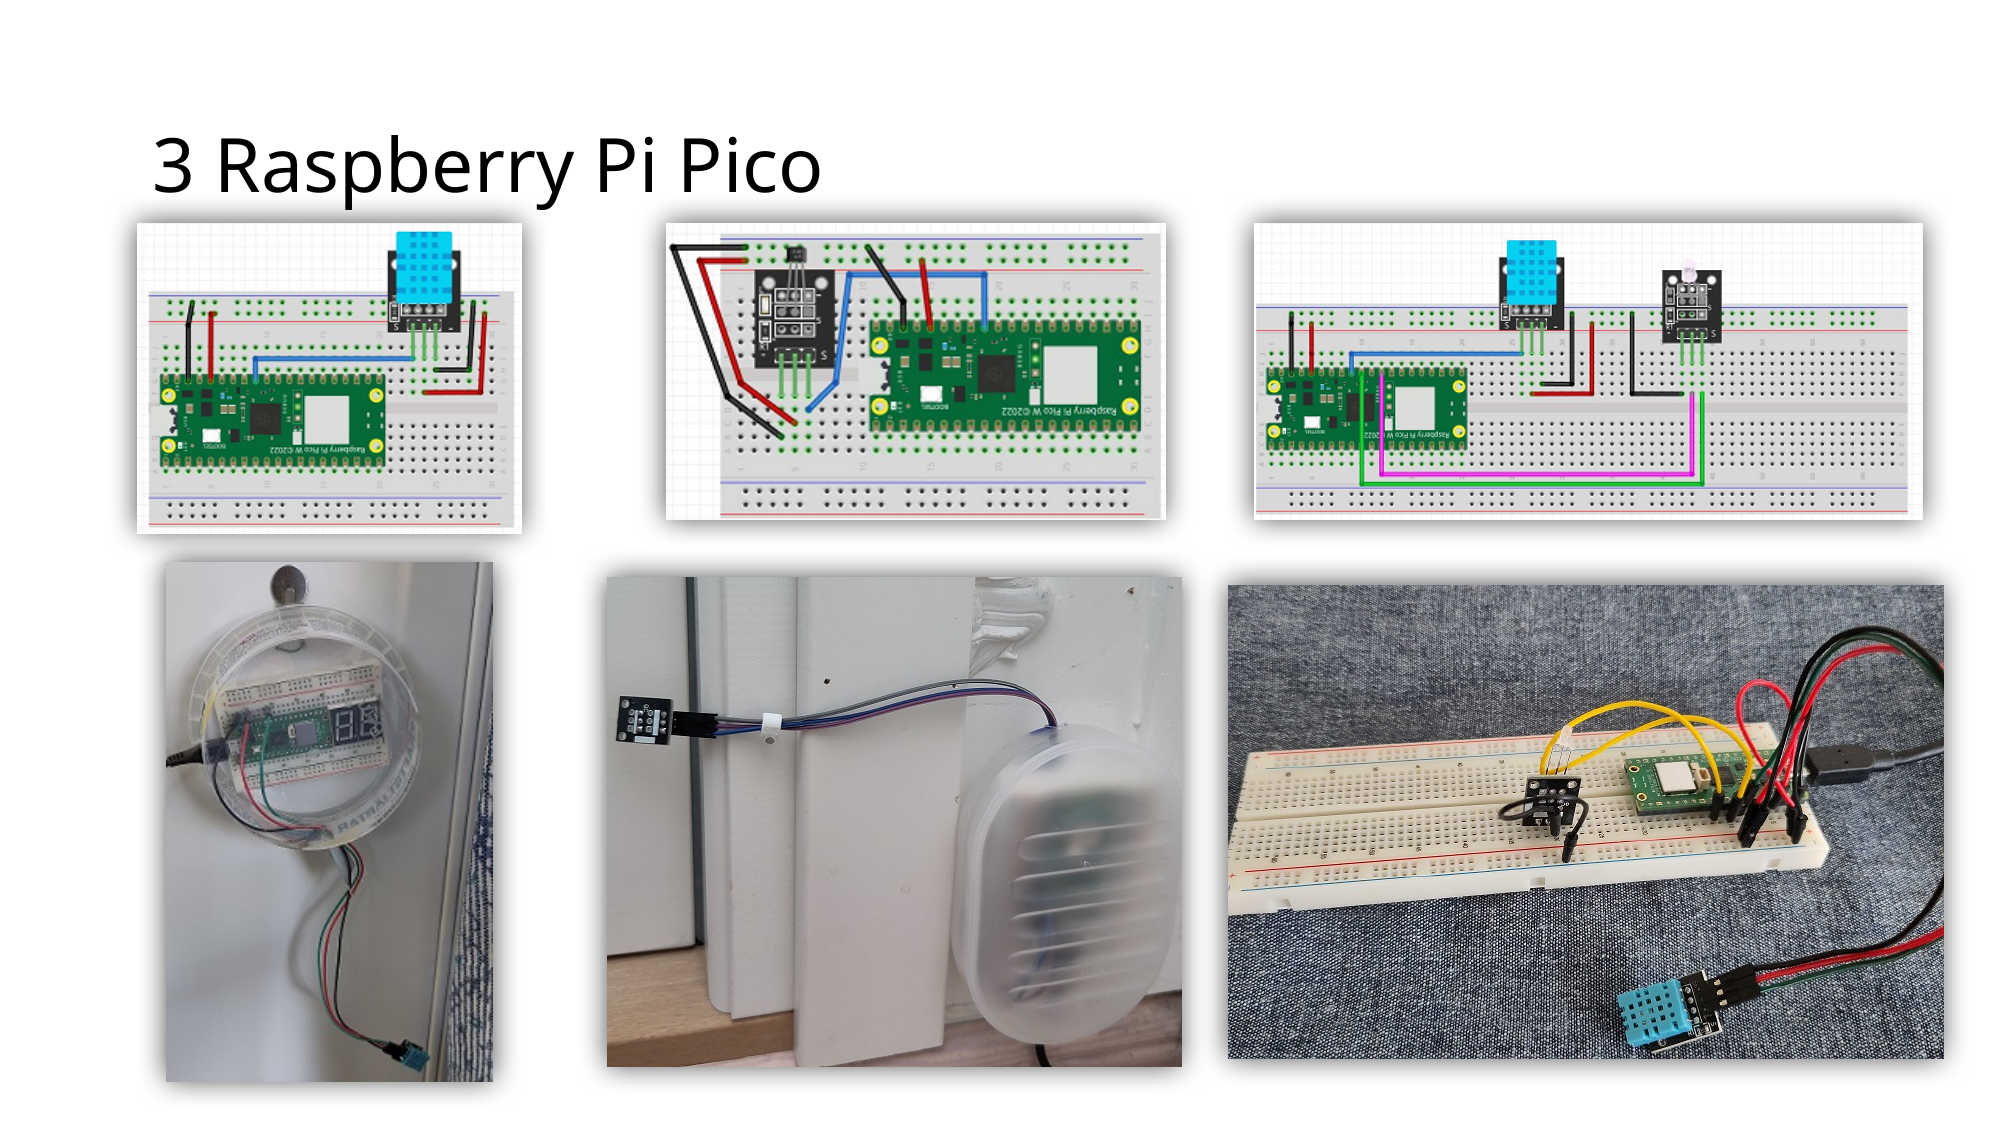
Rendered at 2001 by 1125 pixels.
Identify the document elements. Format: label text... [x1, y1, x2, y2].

title 3 Raspberry Pi Pico [137, 59, 1863, 278]
picture [1254, 223, 1924, 521]
picture [665, 223, 1167, 521]
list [166, 561, 494, 1083]
picture [607, 577, 1182, 1067]
picture [1227, 584, 1944, 1060]
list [136, 223, 523, 535]
